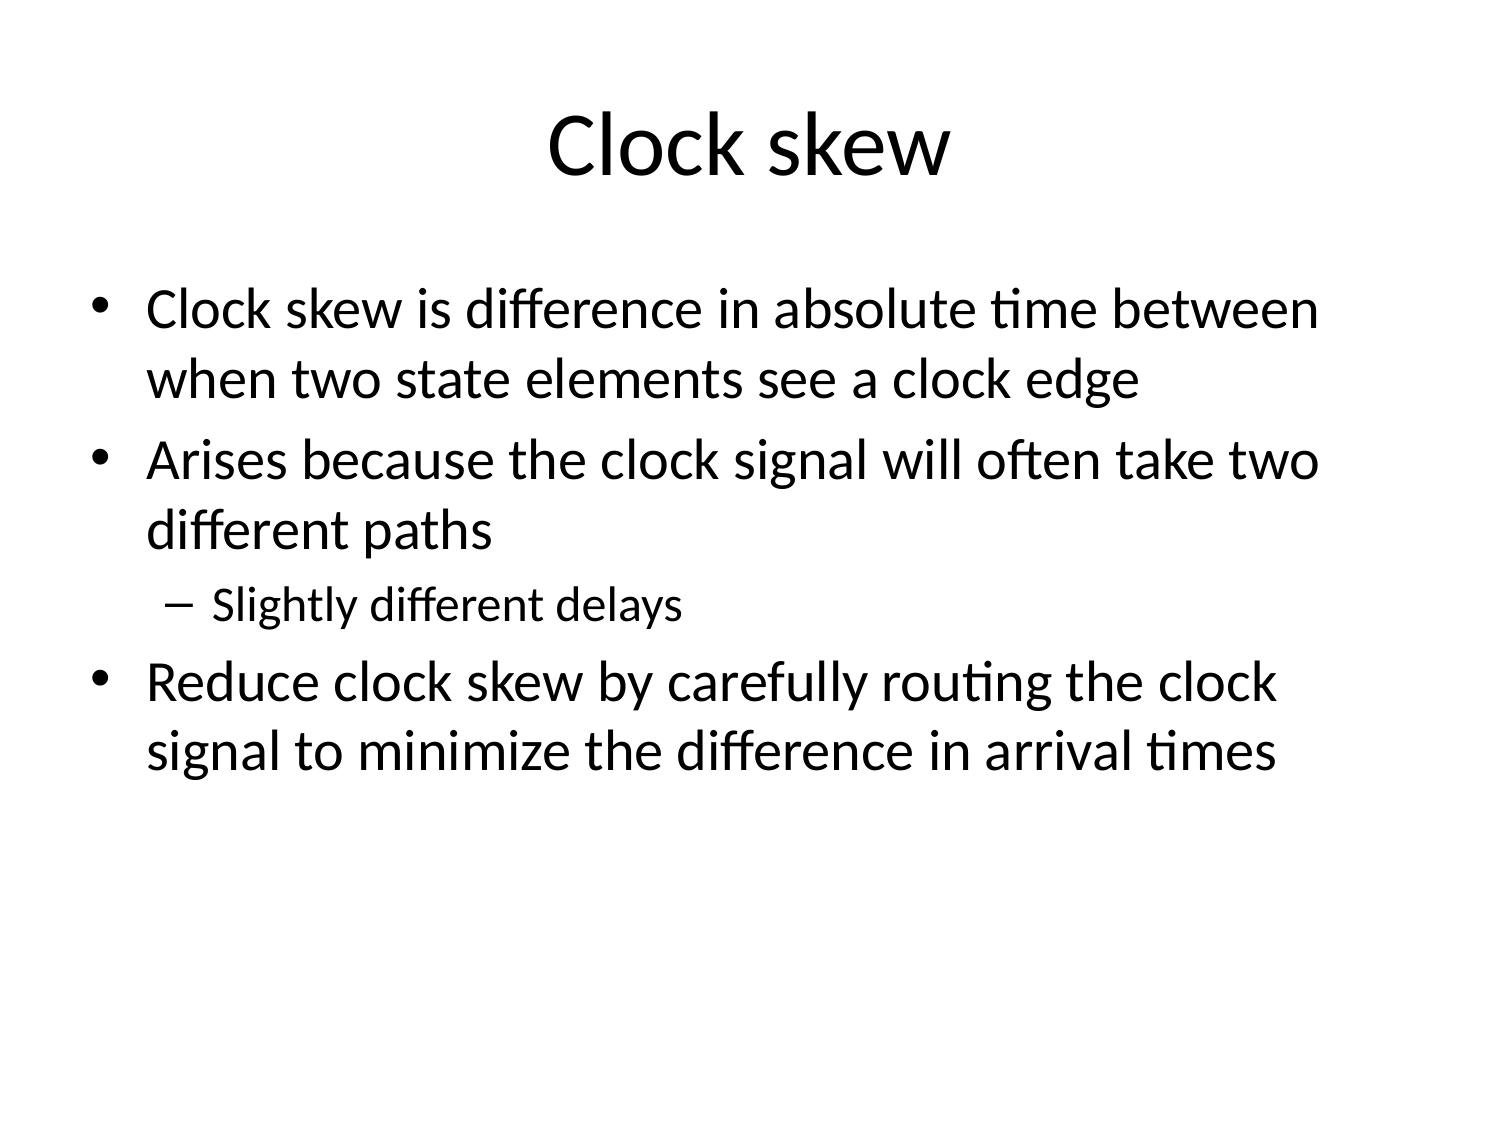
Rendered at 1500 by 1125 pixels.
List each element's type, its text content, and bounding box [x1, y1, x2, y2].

title Clock skew [75, 45, 1425, 233]
list Clock skew is difference in absolute time between when two state elements see a clock edge Arises because the clock signal will often take two different paths Slightly different delays Reduce clock skew by carefully routing the clock signal to minimize the difference in arrival times [75, 262, 1425, 1005]
